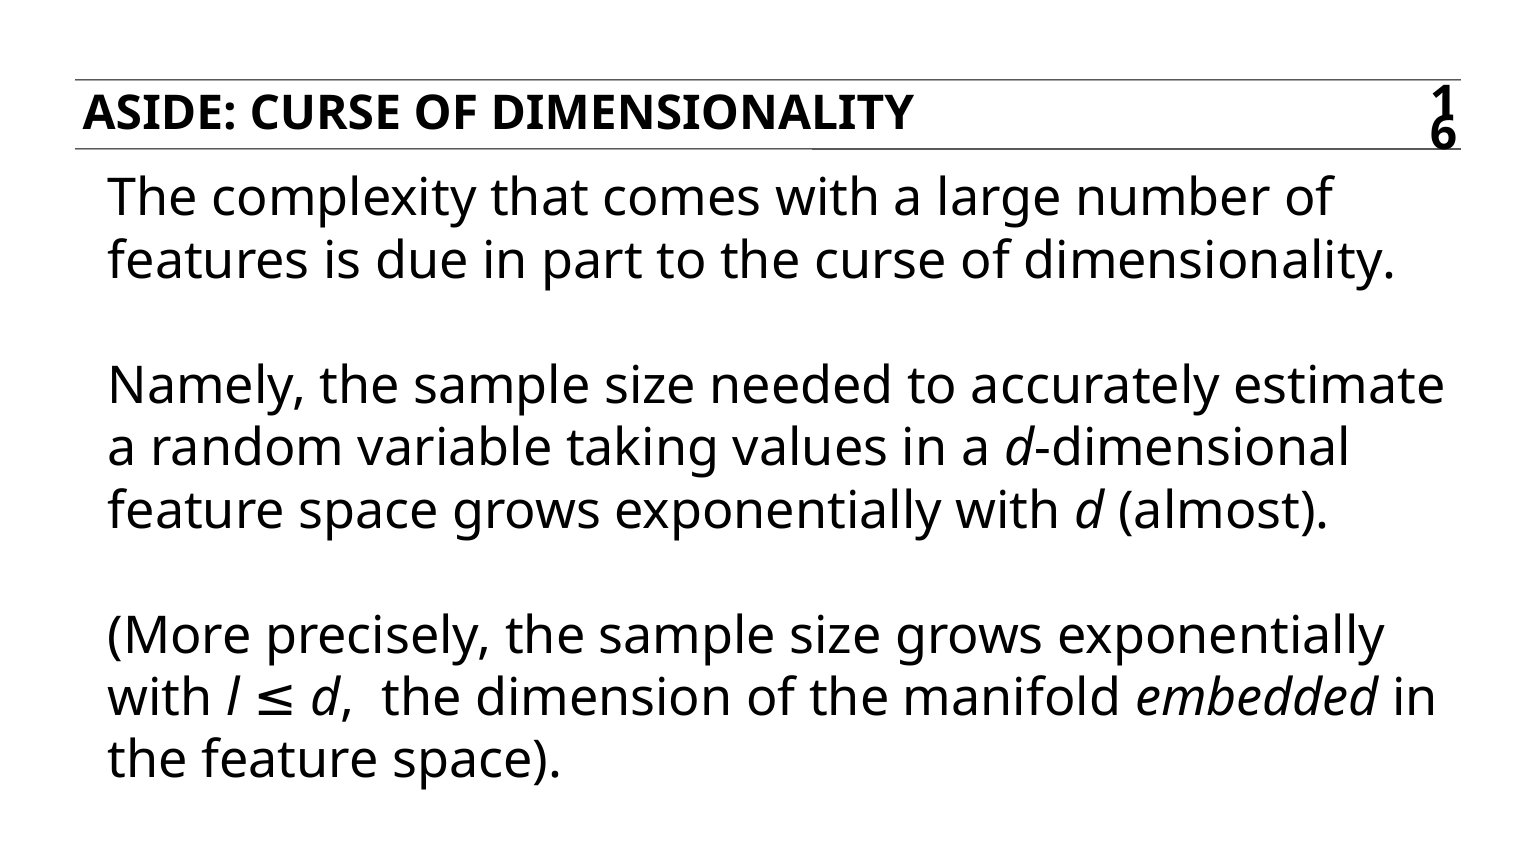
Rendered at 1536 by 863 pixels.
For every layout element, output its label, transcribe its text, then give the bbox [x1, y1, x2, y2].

text_box The complexity that comes with a large number of features is due in part to the curse of dimensionality. Namely, the sample size needed to accurately estimate a random variable taking values in a d-dimensional feature space grows exponentially with d (almost). (More precisely, the sample size grows exponentially with l ≤ d, the dimension of the manifold embedded in the feature space). [92, 156, 1468, 796]
list aside: Curse of dimensionality [67, 81, 1118, 132]
slide_number 16 [1419, 86, 1461, 138]
